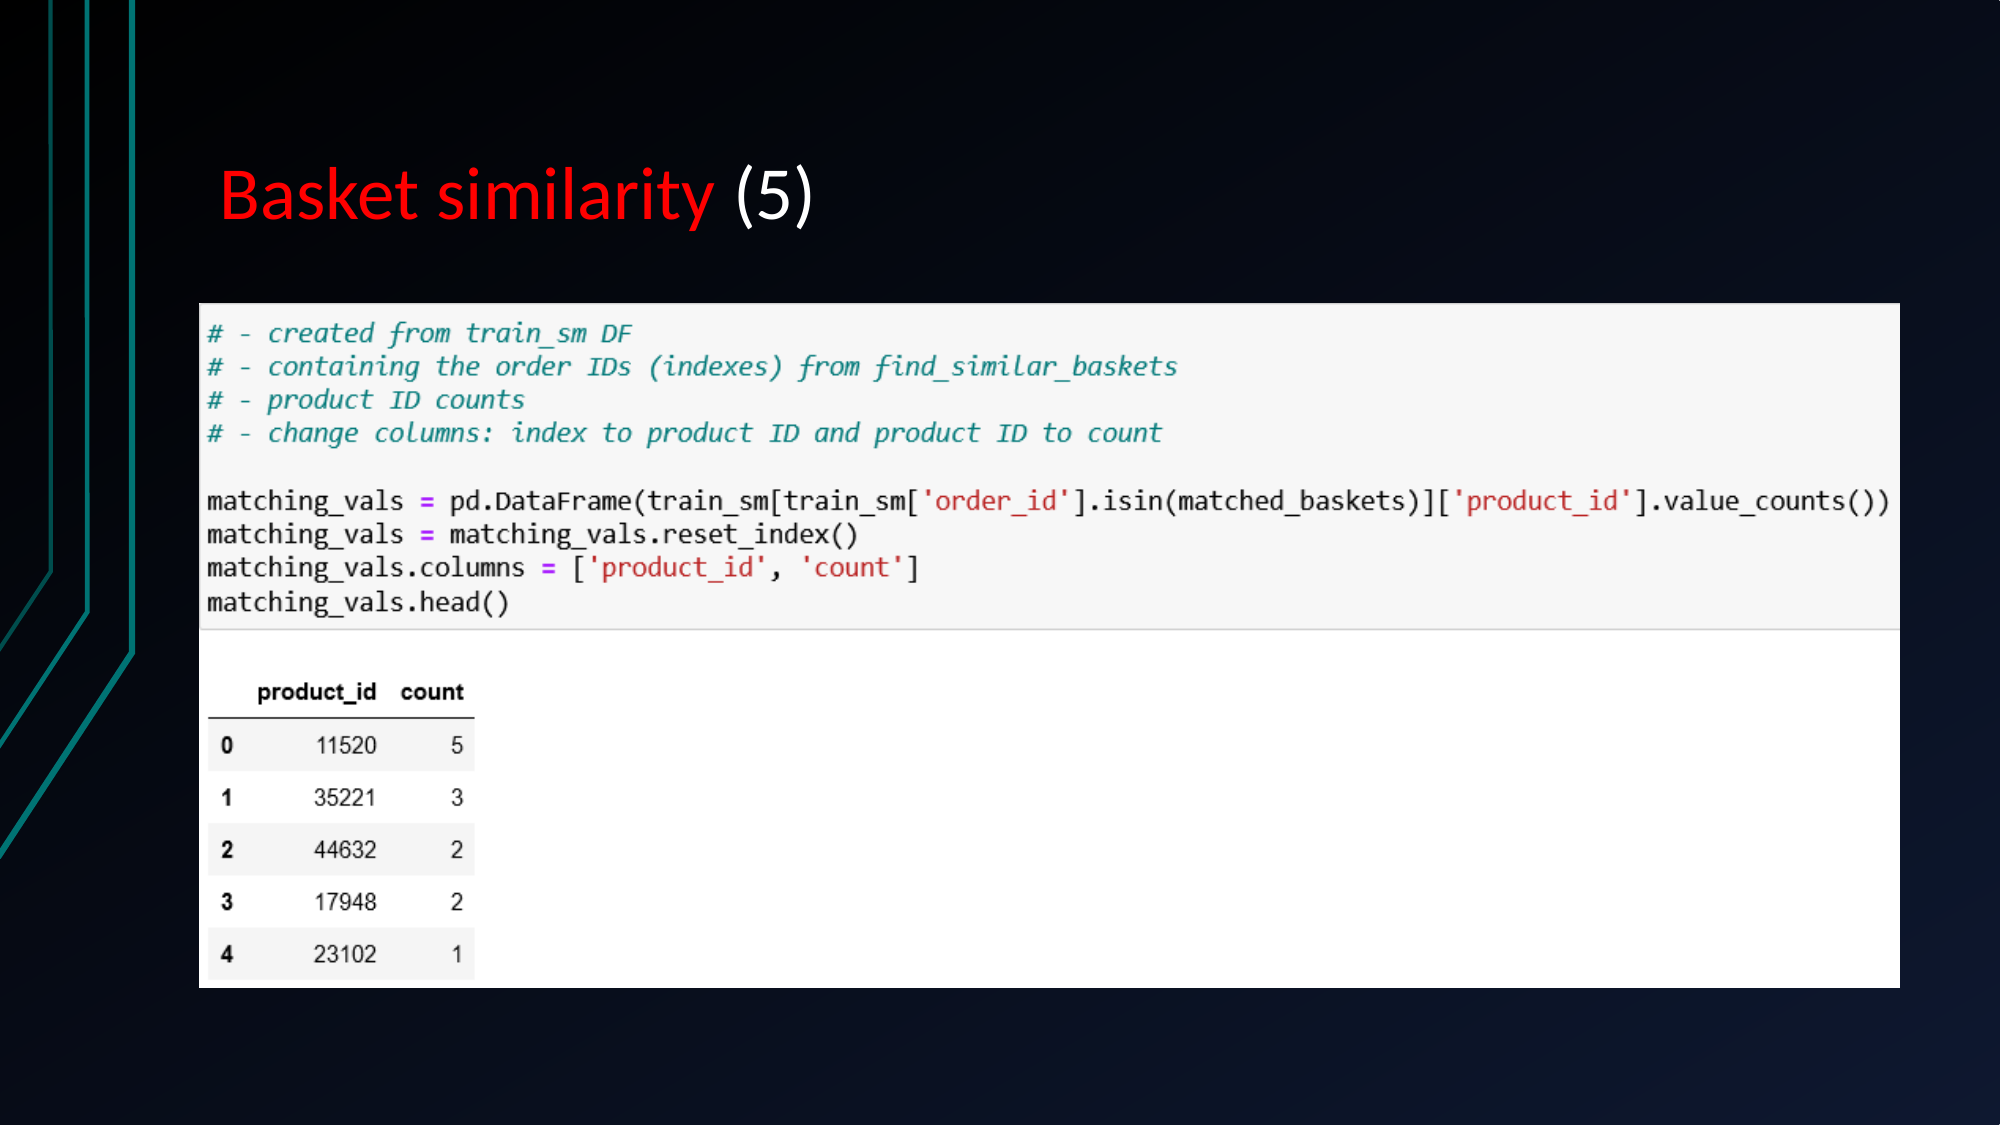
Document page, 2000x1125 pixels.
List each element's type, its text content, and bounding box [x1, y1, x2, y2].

picture [199, 302, 1900, 988]
title Basket similarity (5) [199, 45, 1900, 246]
